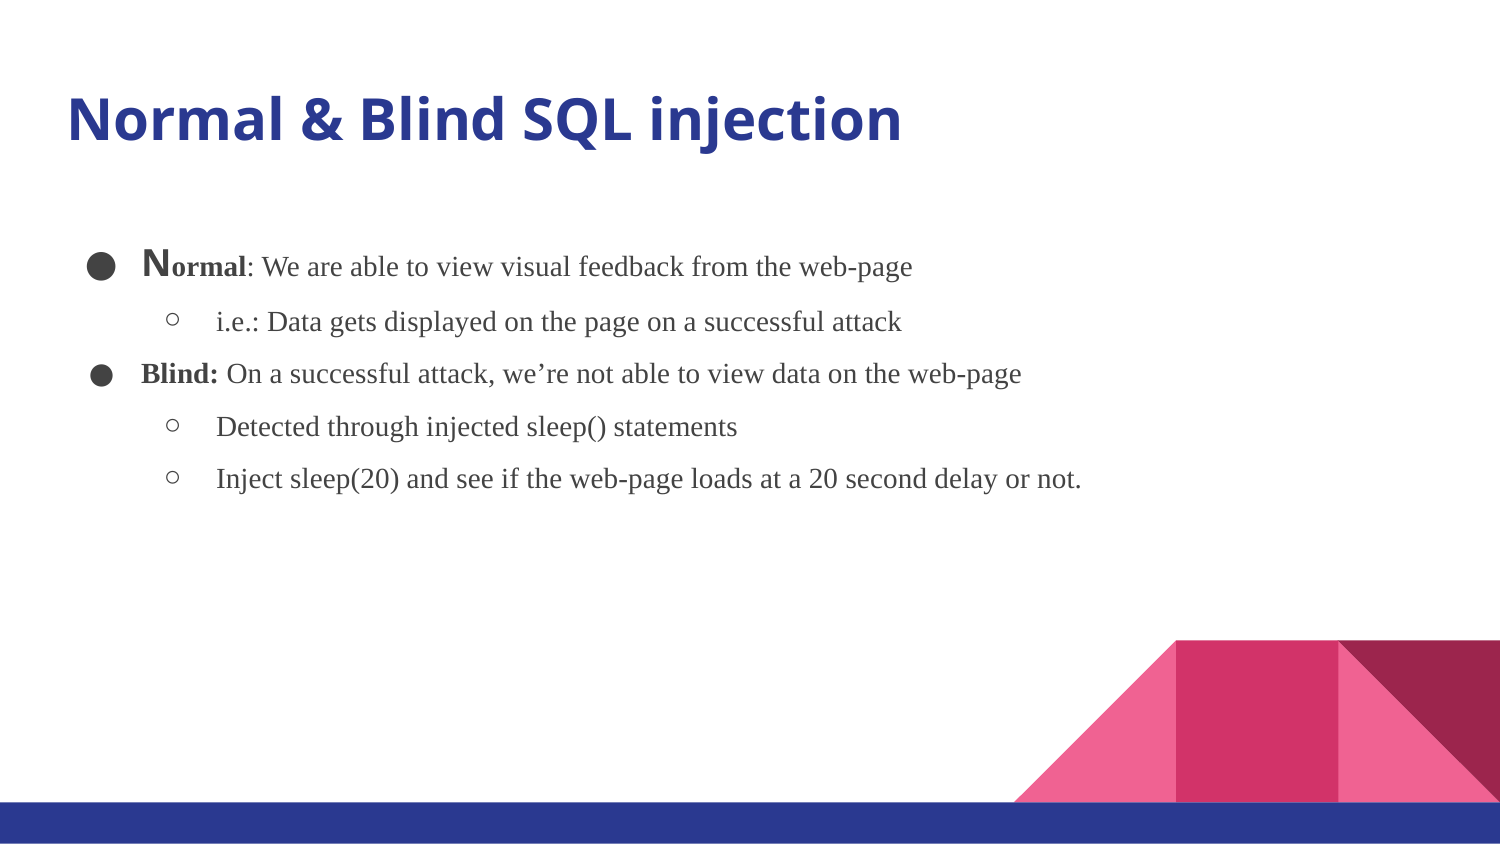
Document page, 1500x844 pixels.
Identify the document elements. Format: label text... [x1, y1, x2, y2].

title Normal & Blind SQL injection [51, 67, 1449, 167]
list Normal: We are able to view visual feedback from the web-page i.e.: Data gets displayed on the page on a successful attack Blind: On a successful attack, we’re not able to view data on the web-page Detected through injected sleep() statements Inject sleep(20) and see if the web-page loads at a 20 second delay or not. [51, 201, 1449, 750]
